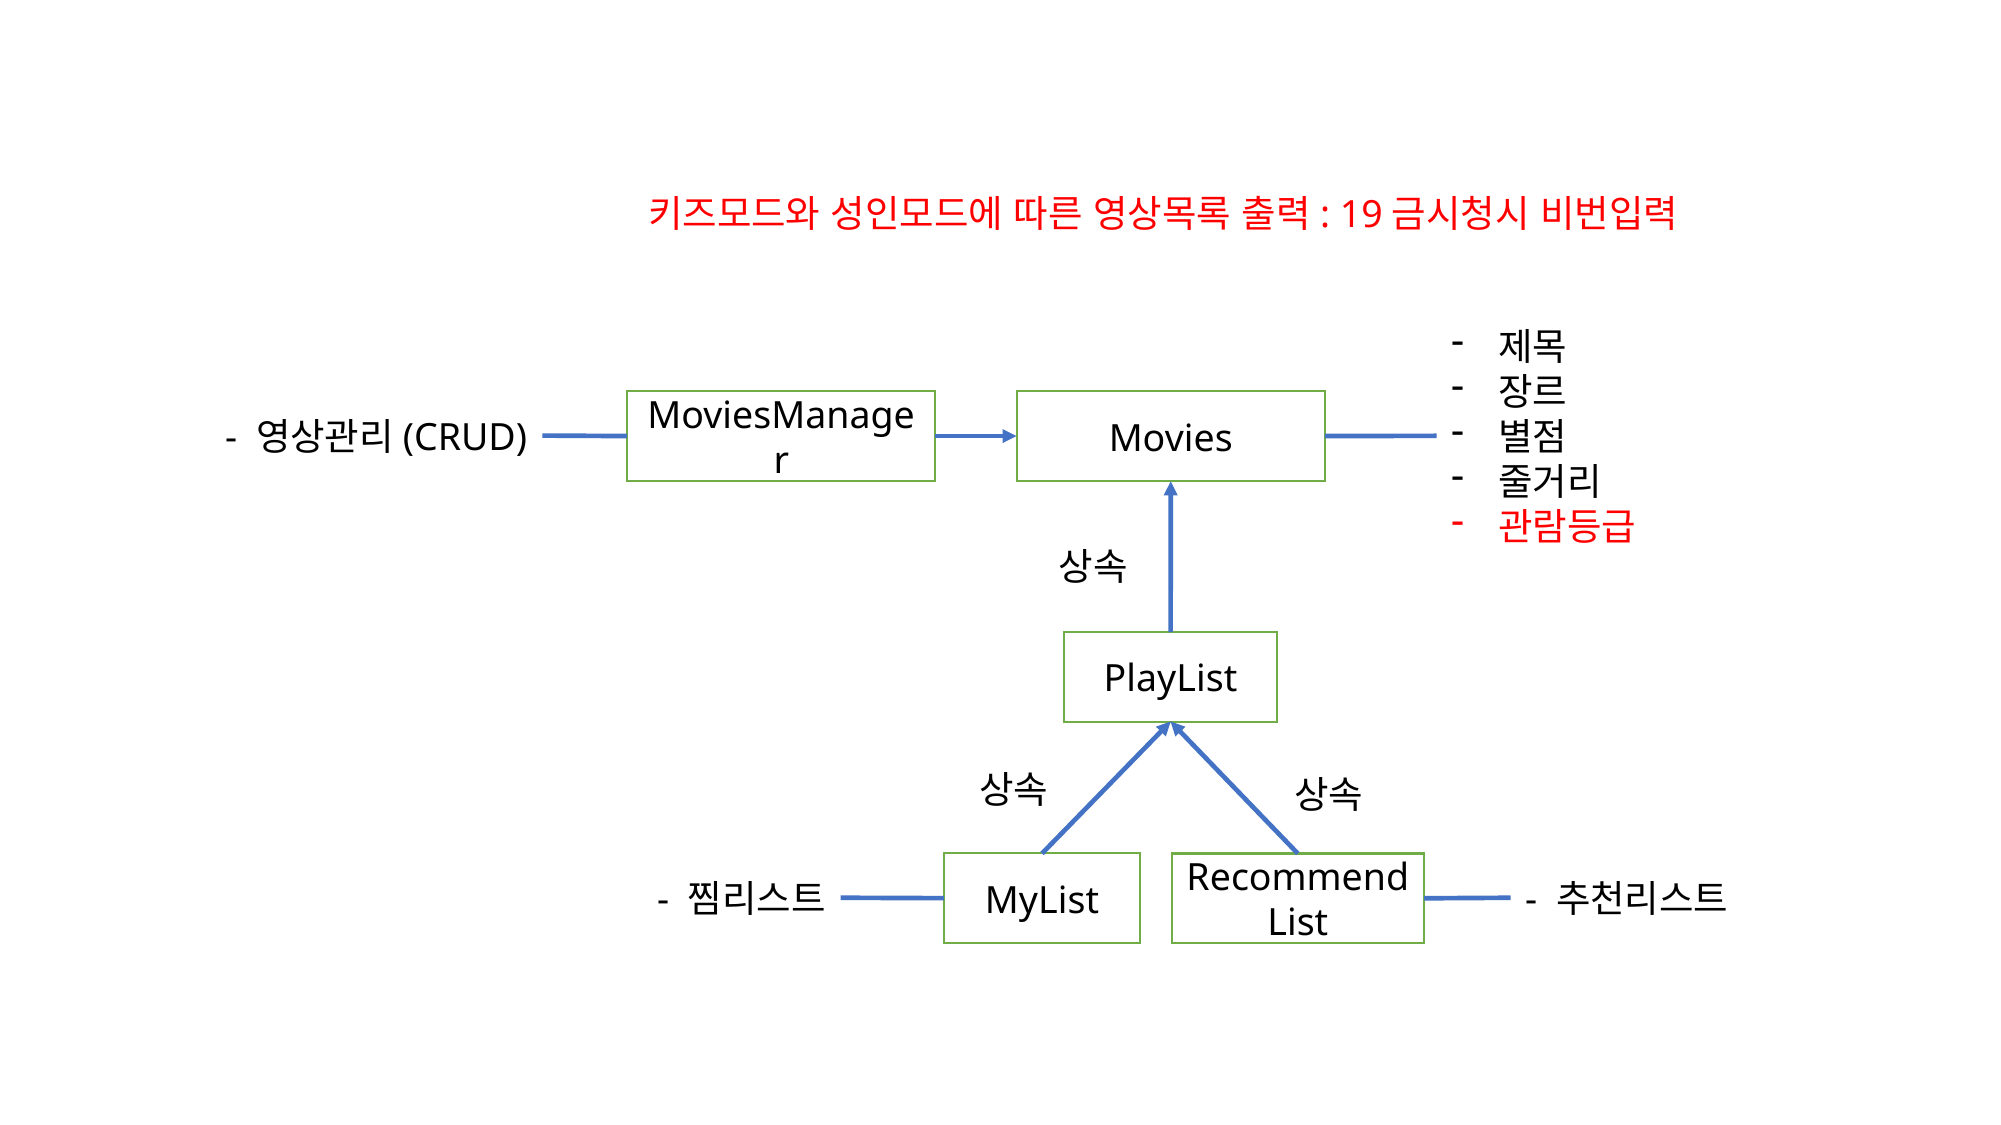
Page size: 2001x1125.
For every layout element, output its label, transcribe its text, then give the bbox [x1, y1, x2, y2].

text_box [1041, 721, 1171, 854]
text_box 상속 [964, 758, 1041, 819]
text_box PlayList [1063, 631, 1278, 721]
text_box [1171, 721, 1298, 854]
text_box 제목 장르 별점 줄거리 관람등급 [1436, 315, 1705, 556]
text_box 상속 [1044, 535, 1143, 595]
text_box - 추천리스트 [1510, 867, 1744, 928]
text_box 상속 [1298, 763, 1379, 824]
text_box - 찜리스트 [642, 867, 841, 928]
text_box Movies [1016, 390, 1326, 482]
text_box - 영상관리(CRUD) [210, 405, 543, 466]
text_box 키즈모드와 성인모드에 따른 영상목록 출력: 19금시청시 비번입력 [633, 183, 1694, 243]
text_box RecommendList [1171, 852, 1425, 944]
text_box MoviesManager [626, 390, 936, 482]
text_box MyList [943, 852, 1141, 944]
